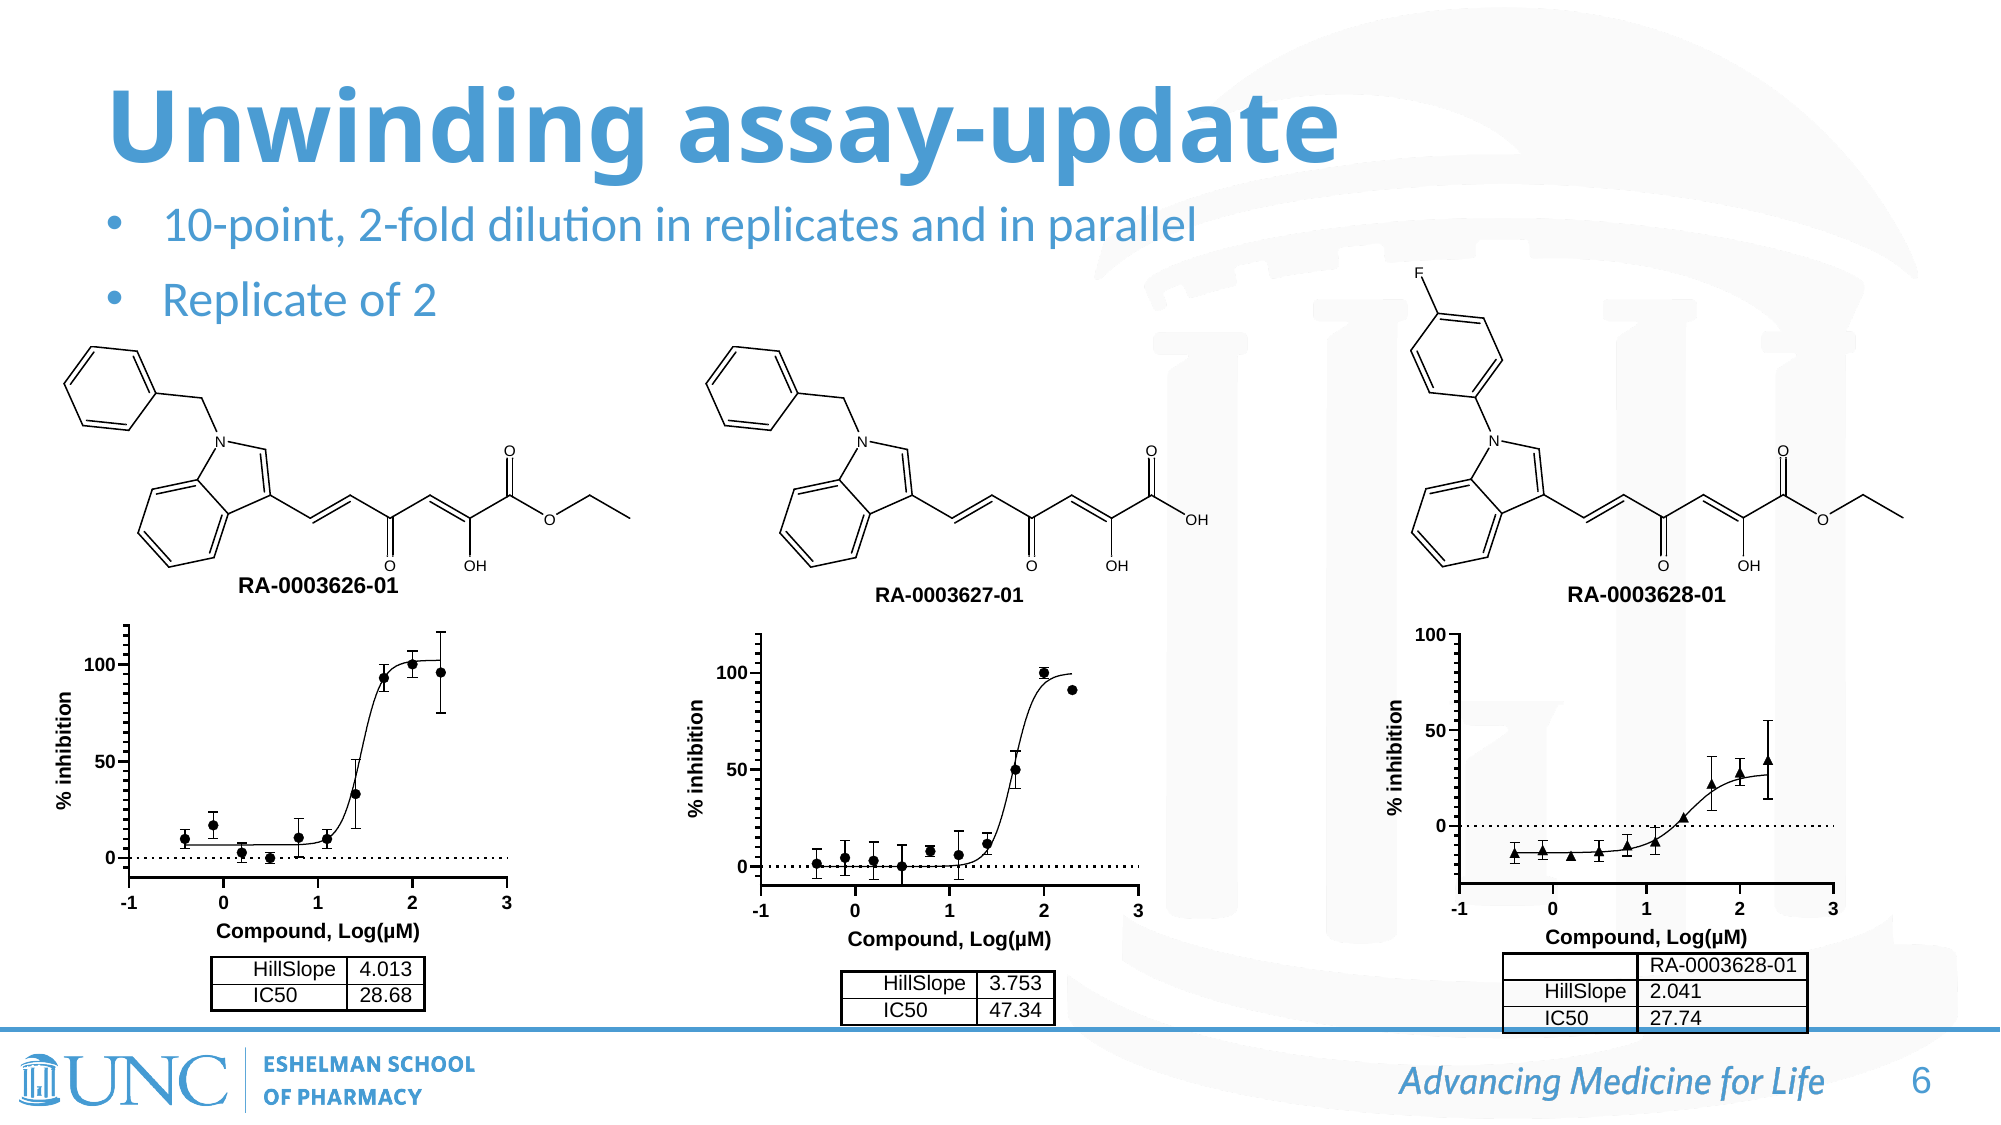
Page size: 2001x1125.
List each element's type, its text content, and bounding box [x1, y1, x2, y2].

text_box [33, 555, 567, 1026]
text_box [665, 564, 1199, 1038]
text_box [1364, 564, 1893, 1046]
picture [702, 346, 1215, 579]
picture [1407, 264, 1910, 579]
list Unwinding assay-update [90, 68, 1807, 190]
list 10-point, 2-fold dilution in replicates and in parallel Replicate of 2 [90, 190, 1807, 369]
picture [60, 346, 637, 579]
picture [1365, 1062, 1884, 1108]
picture [19, 1047, 475, 1113]
